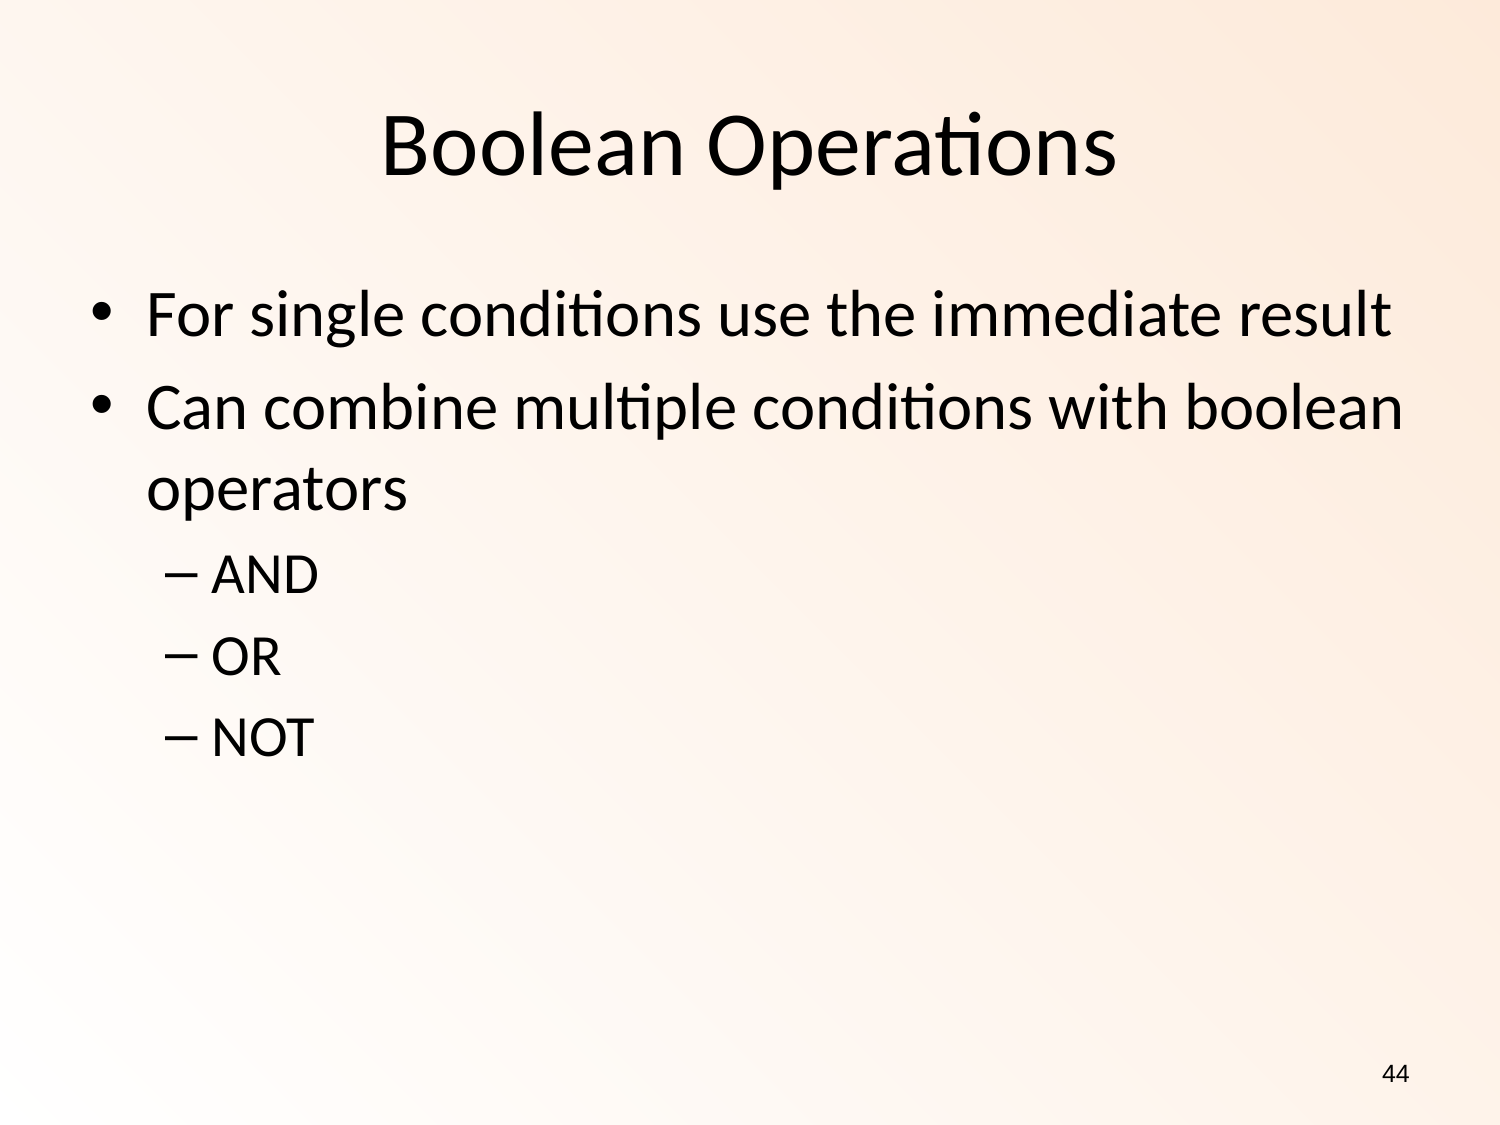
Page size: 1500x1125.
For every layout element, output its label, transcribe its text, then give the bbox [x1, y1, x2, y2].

list For single conditions use the immediate result Can combine multiple conditions with boolean operators AND OR NOT [75, 262, 1425, 1005]
slide_number 44 [1074, 1042, 1425, 1103]
title Boolean Operations [75, 45, 1425, 233]
